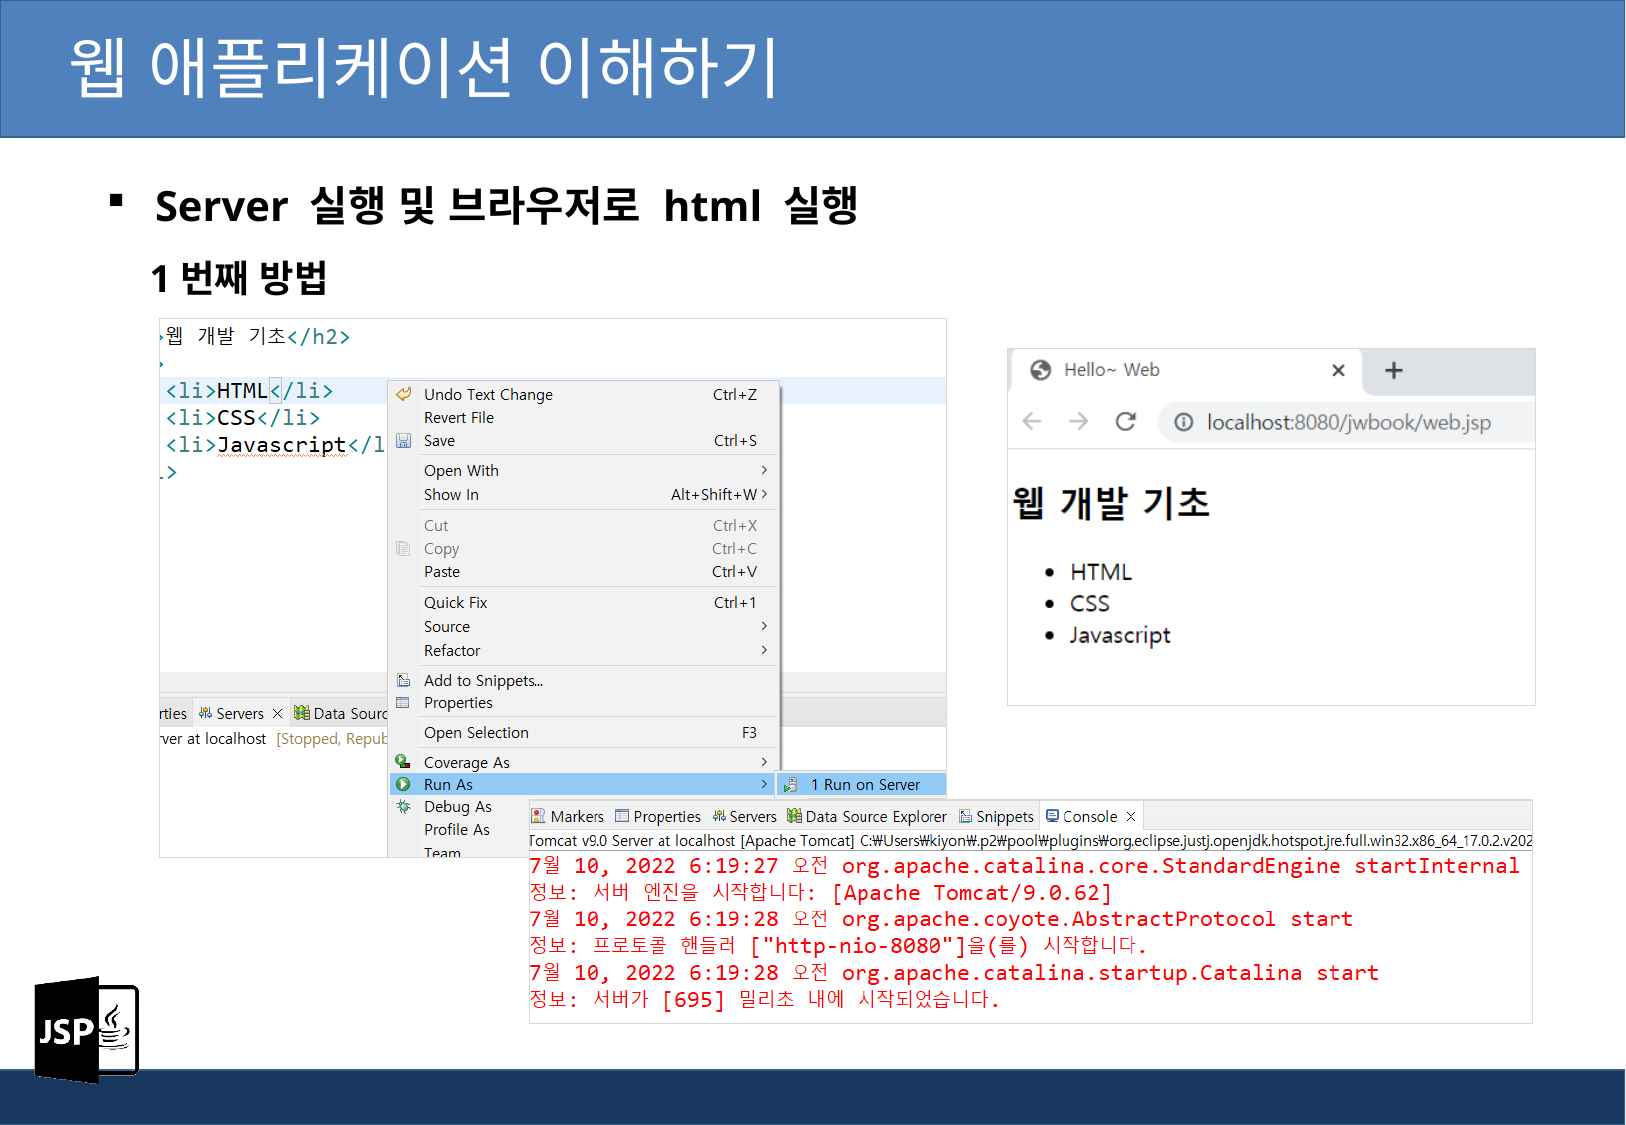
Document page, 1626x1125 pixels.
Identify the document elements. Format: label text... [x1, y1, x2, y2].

picture [1007, 348, 1536, 707]
picture [32, 976, 141, 1084]
text_box Server 실행 및 브라우저로 html 실행 1번째 방법 [91, 172, 1132, 374]
picture [158, 318, 1533, 1024]
title 웹 애플리케이션 이해하기 [0, 0, 1144, 138]
